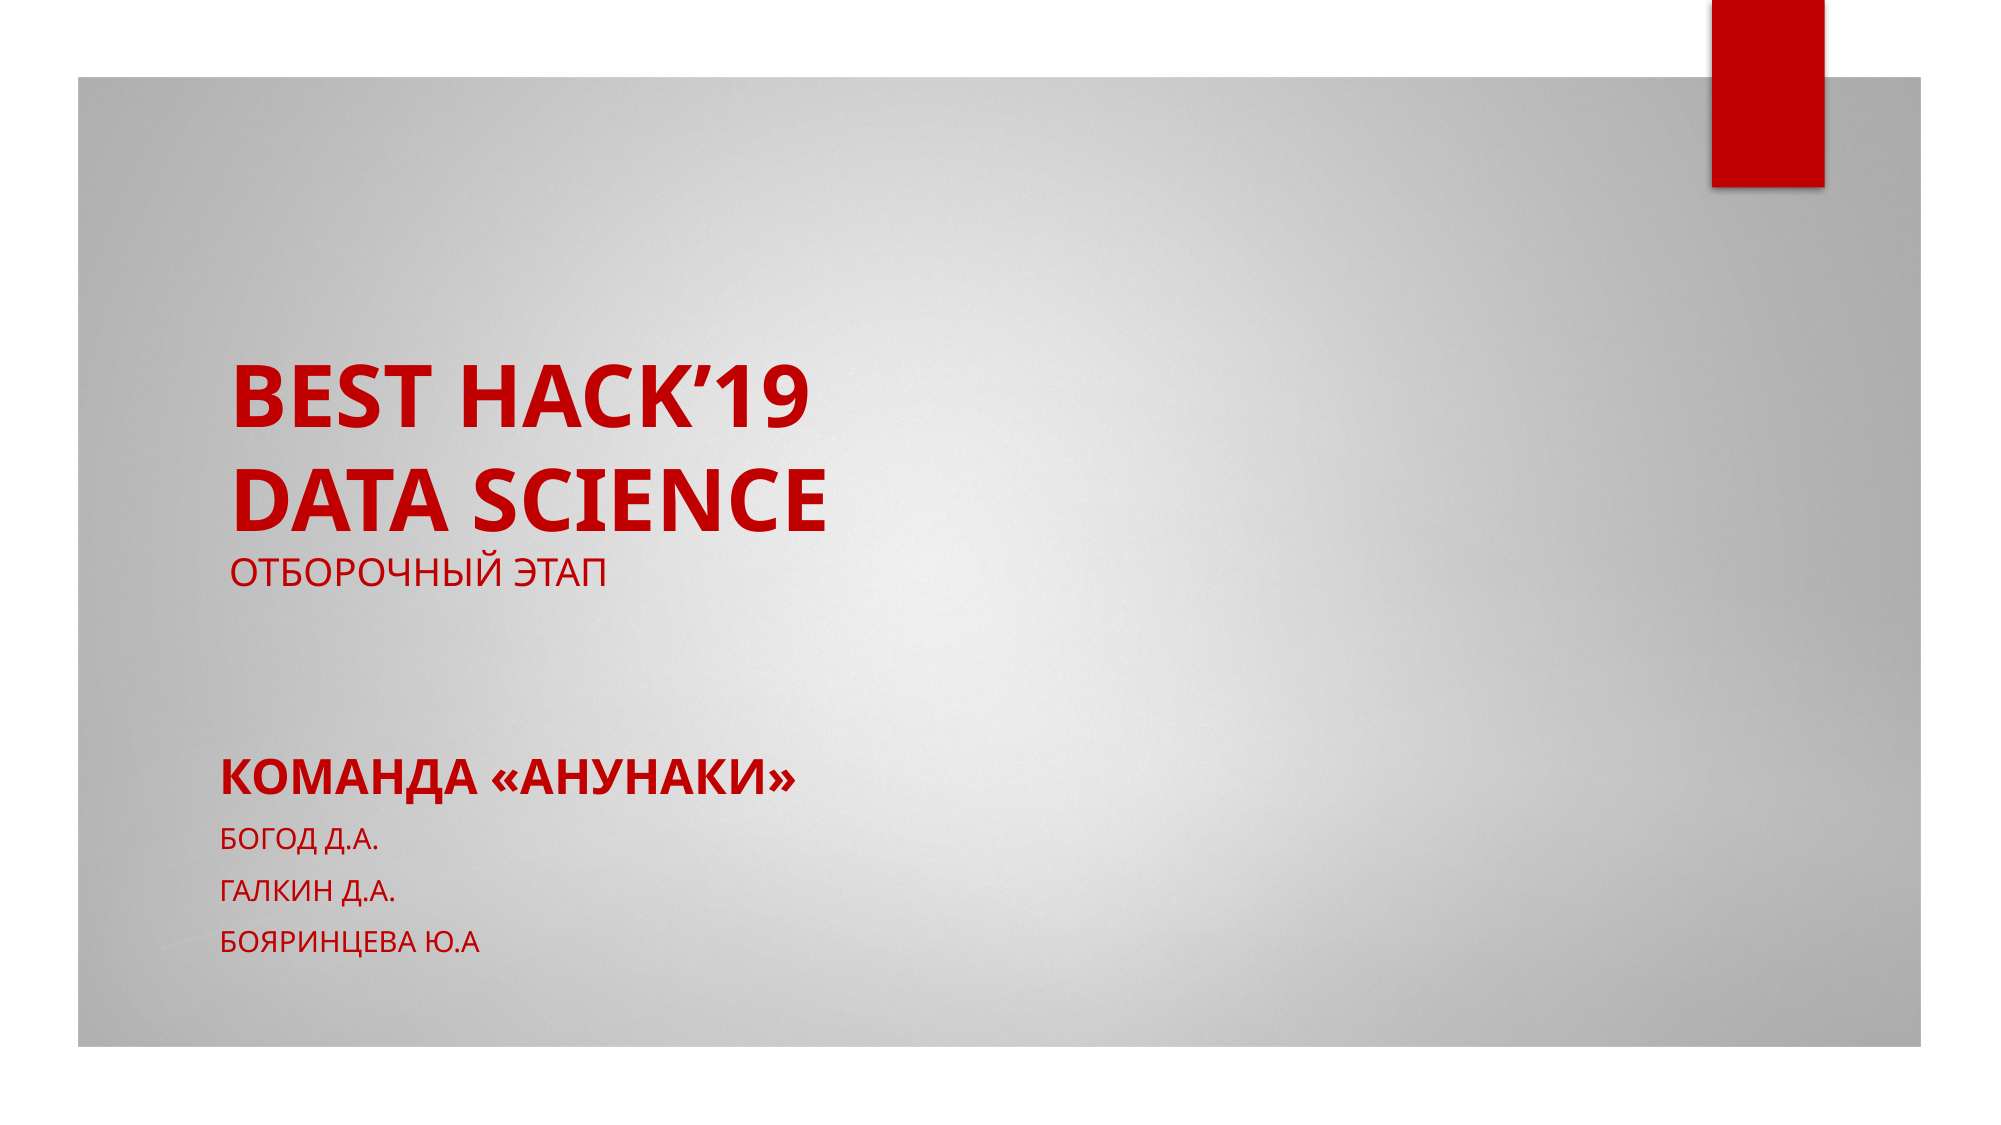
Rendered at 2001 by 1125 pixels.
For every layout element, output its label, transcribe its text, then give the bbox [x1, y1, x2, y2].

title BEST HACK’19 DATA SCIENCE ОТБОРОЧНЫЙ ЭТАП [214, 332, 1489, 603]
subtitle КОМАНДА «Анунаки» Богод Д.А. Галкин Д.А. Бояринцева Ю.А [204, 738, 1499, 968]
